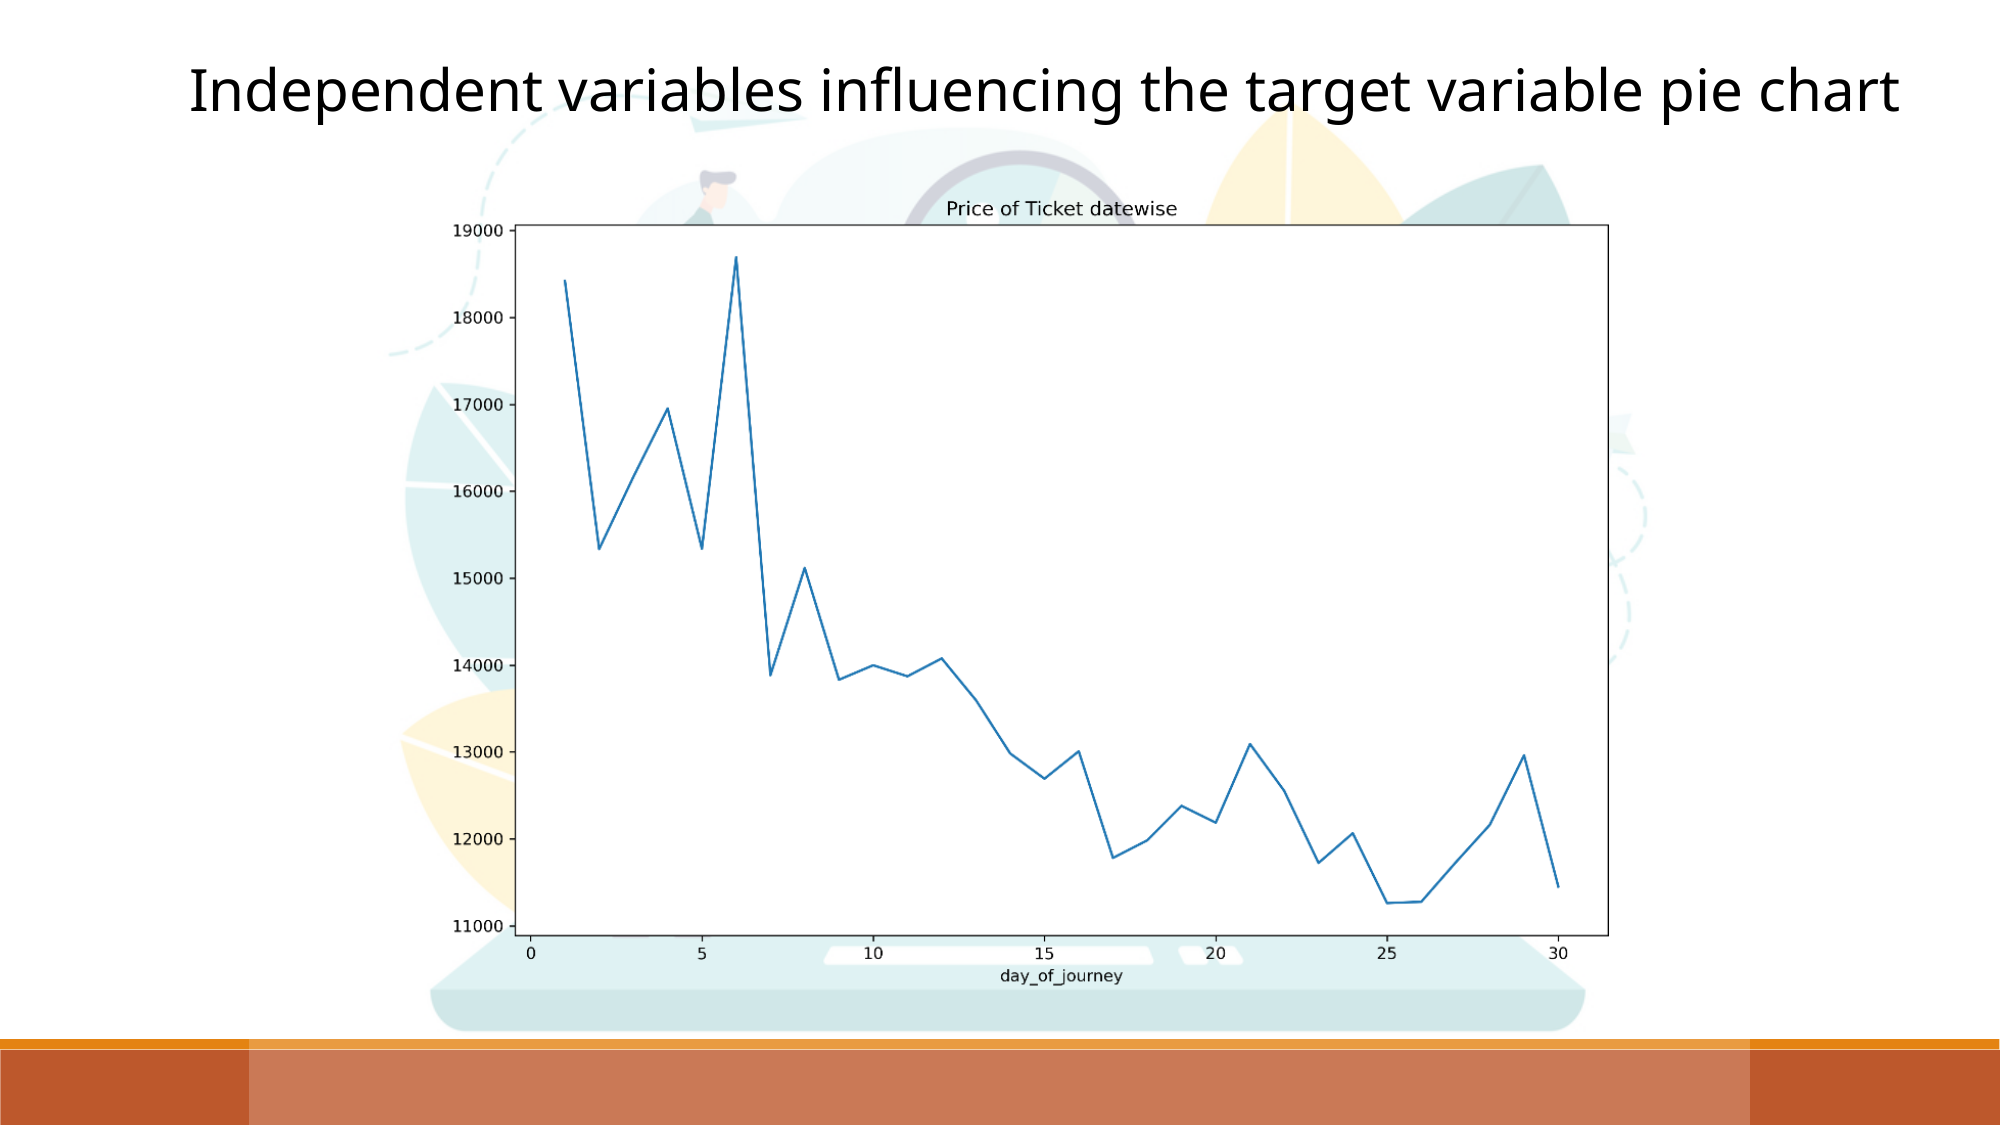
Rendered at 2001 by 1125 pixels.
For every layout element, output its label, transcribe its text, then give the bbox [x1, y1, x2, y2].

text_box Independent variables influencing the target variable pie chart [174, 45, 246, 130]
text_box Independent variables influencing the target variable pie chart [1759, 45, 1916, 130]
picture [249, 0, 1751, 1125]
